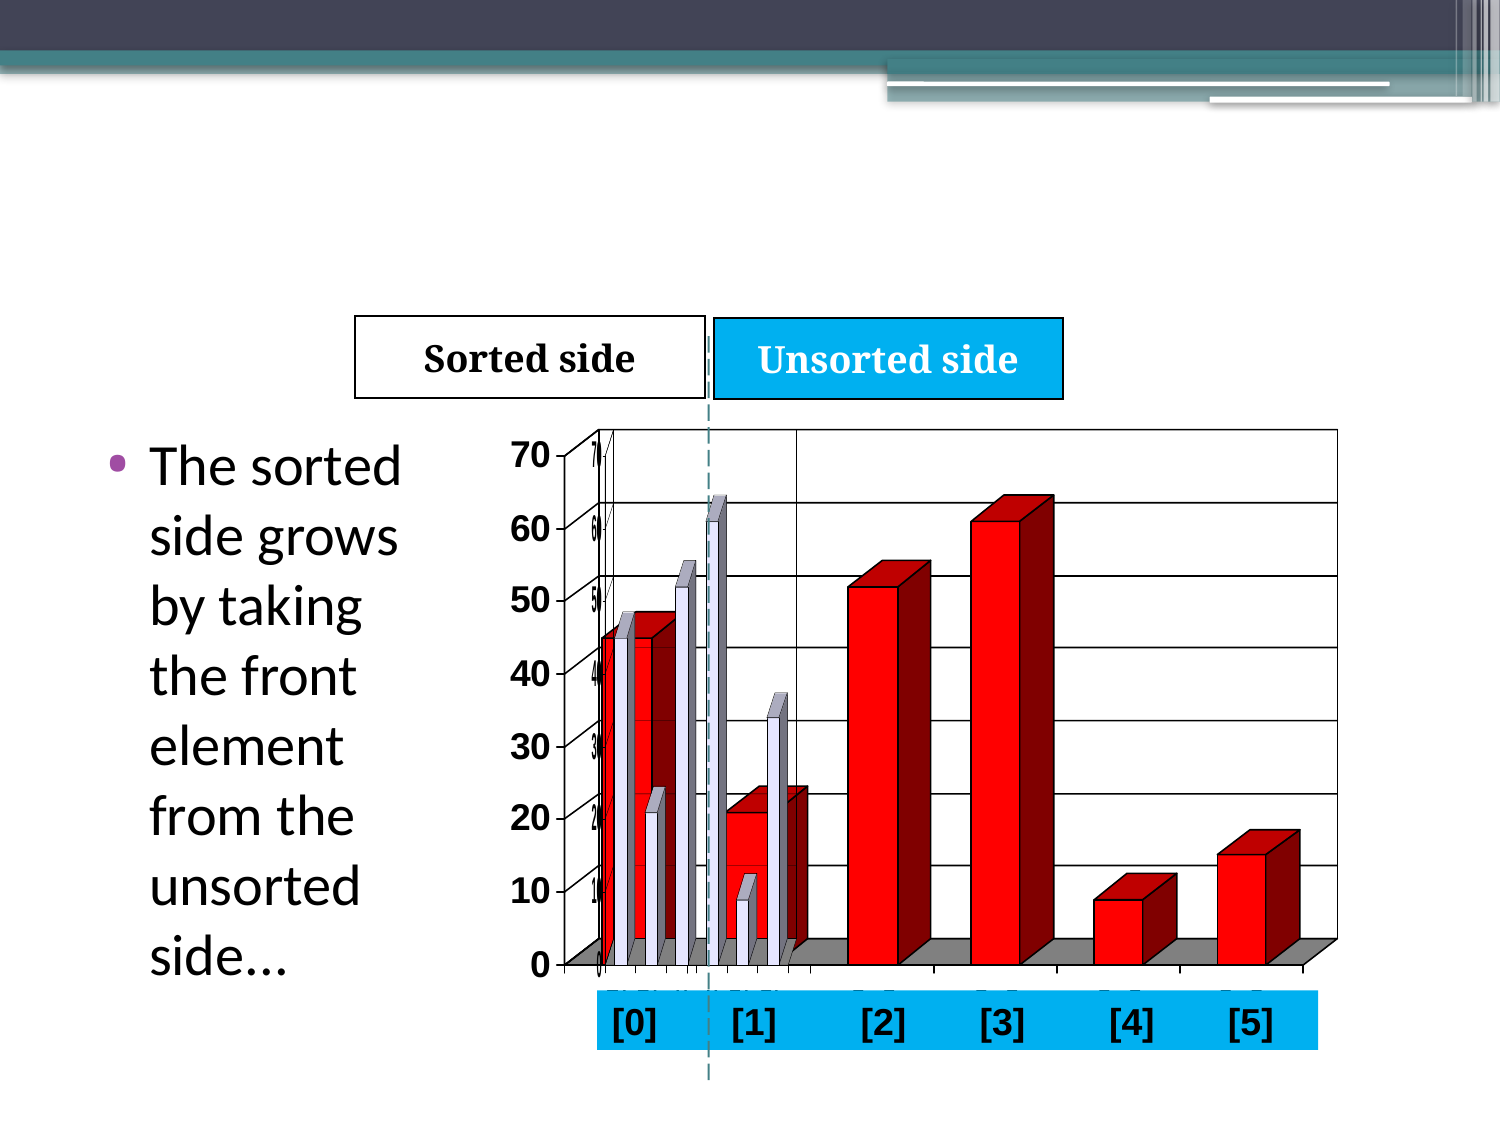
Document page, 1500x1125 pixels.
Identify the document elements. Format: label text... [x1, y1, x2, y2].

list The sorted side grows by taking the front element from the unsorted side... [74, 419, 348, 1013]
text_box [355, 316, 1064, 1084]
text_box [1070, 398, 1450, 1062]
